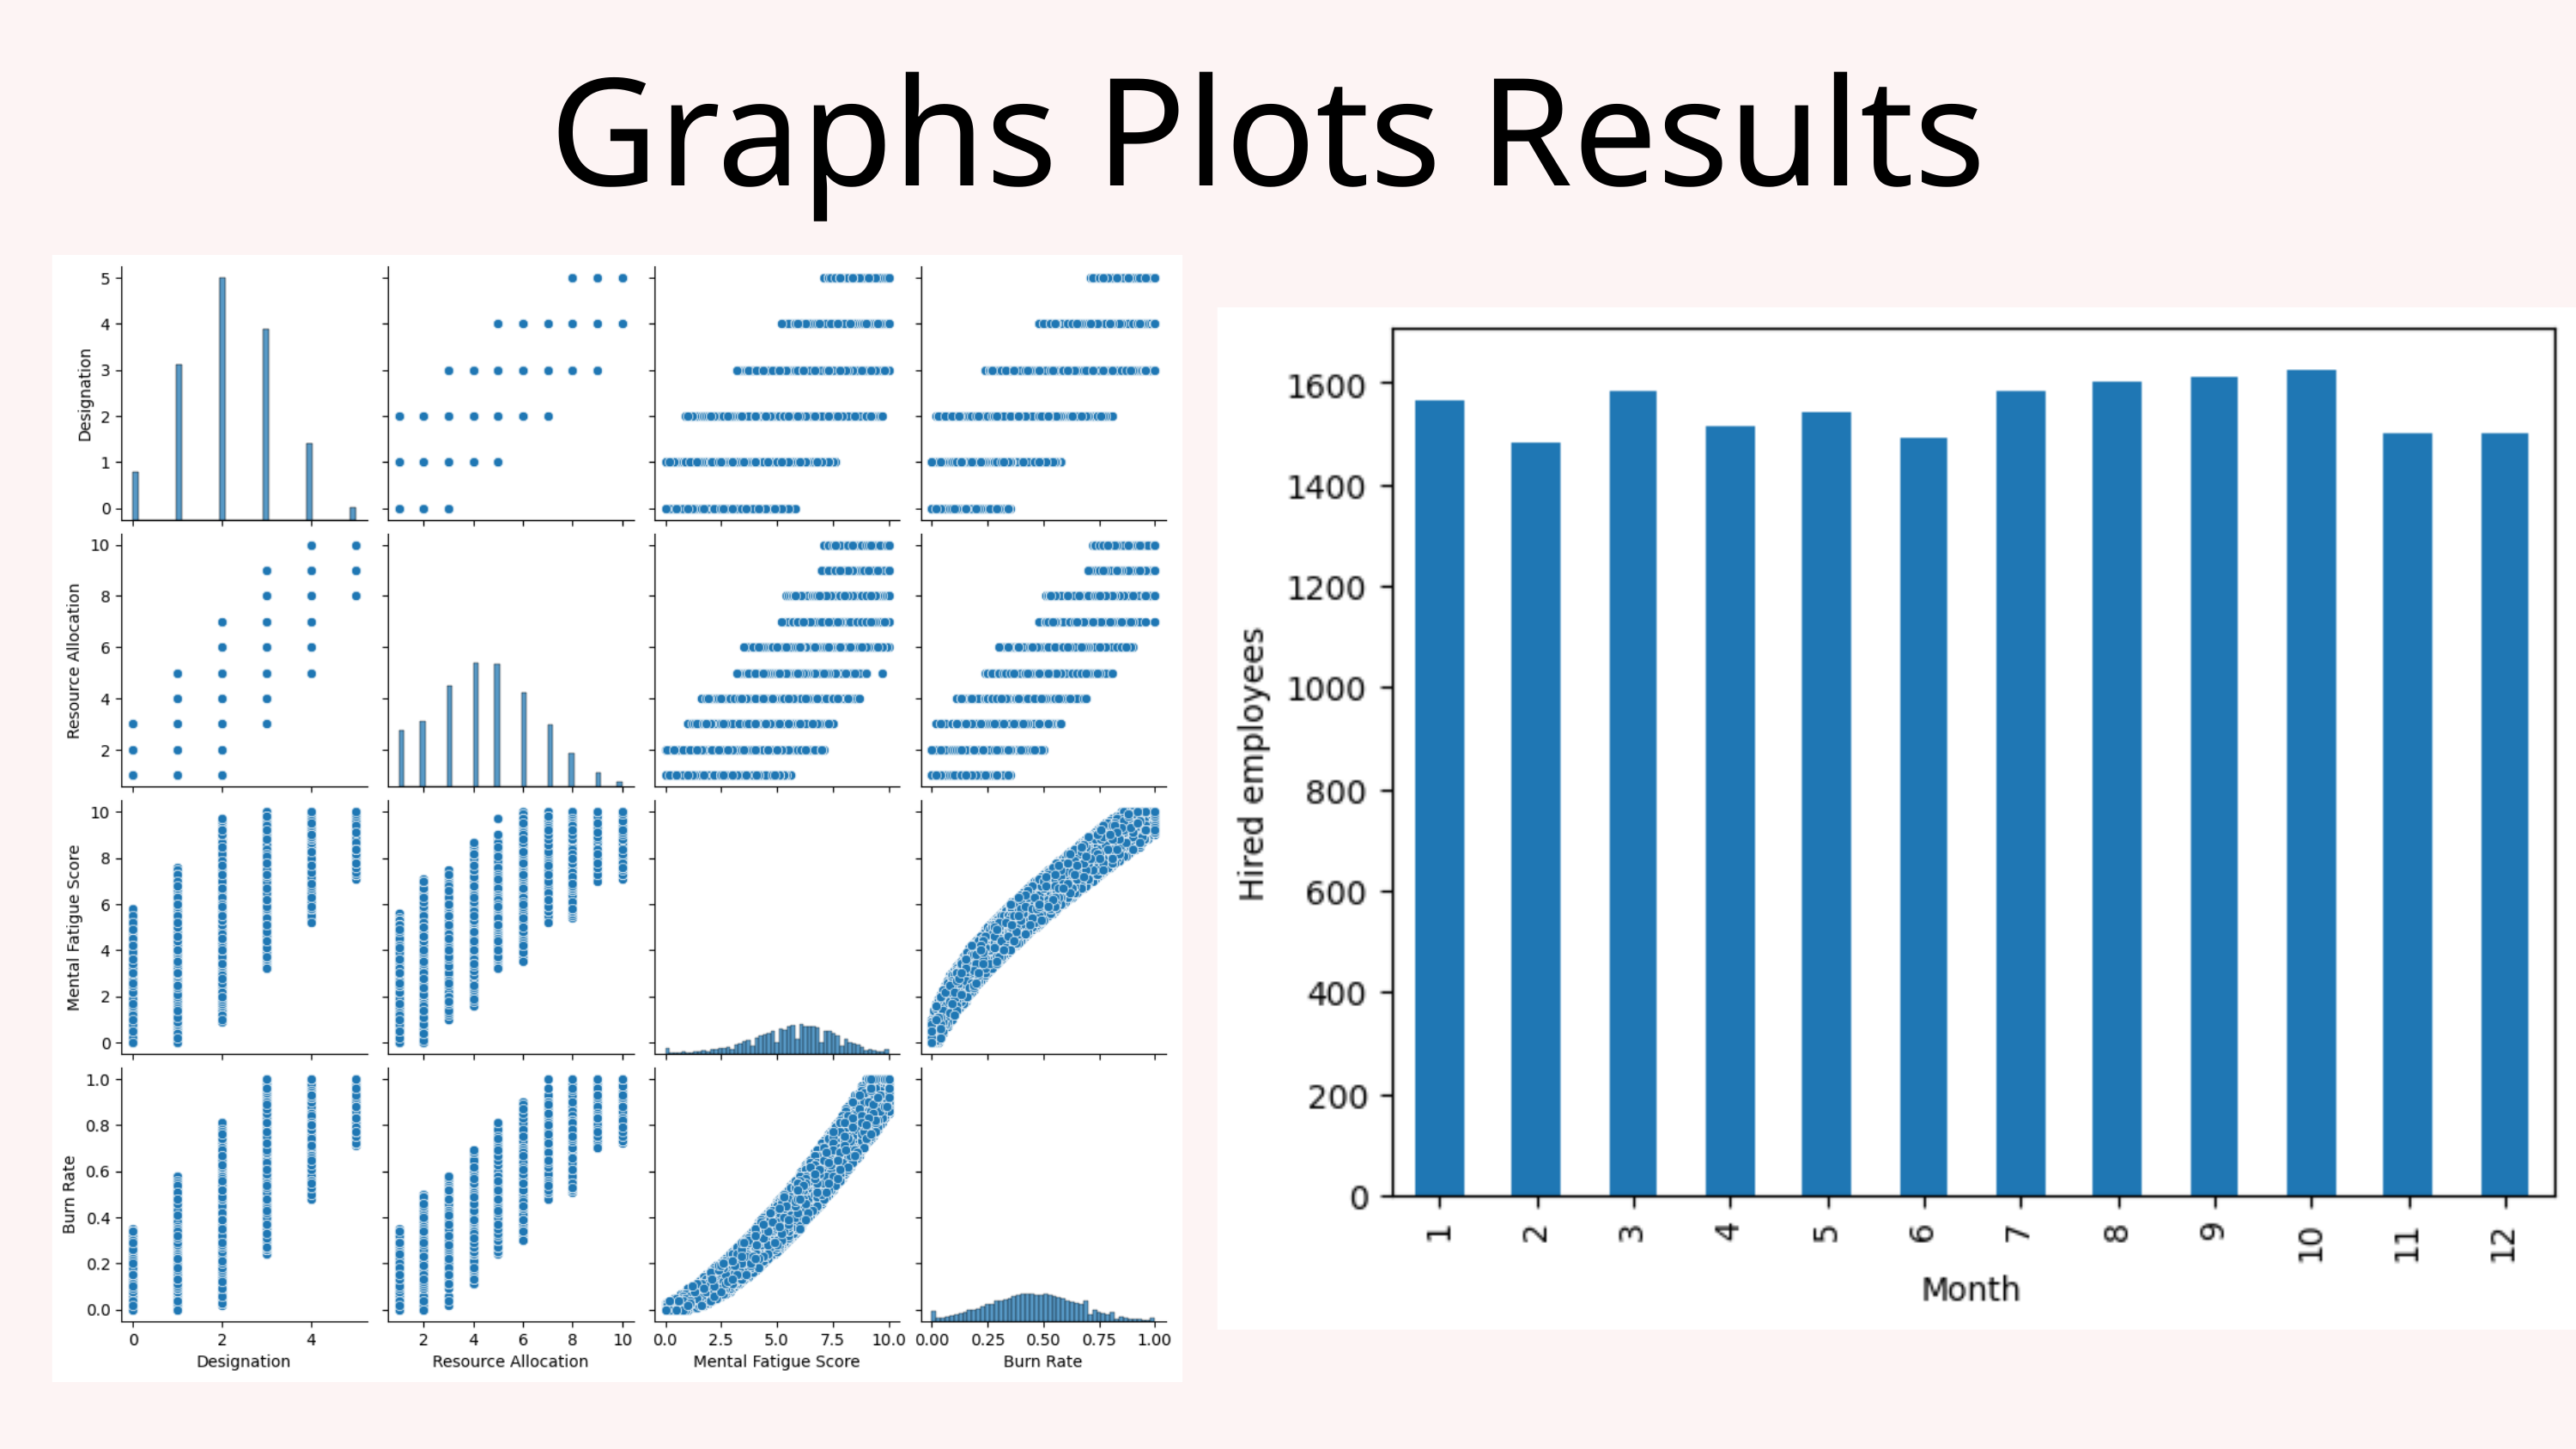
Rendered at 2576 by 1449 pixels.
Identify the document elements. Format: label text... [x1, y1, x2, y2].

text_box [52, 255, 1183, 1382]
text_box [1217, 307, 2576, 1330]
text_box Graphs Plots Results [226, 6, 2350, 216]
